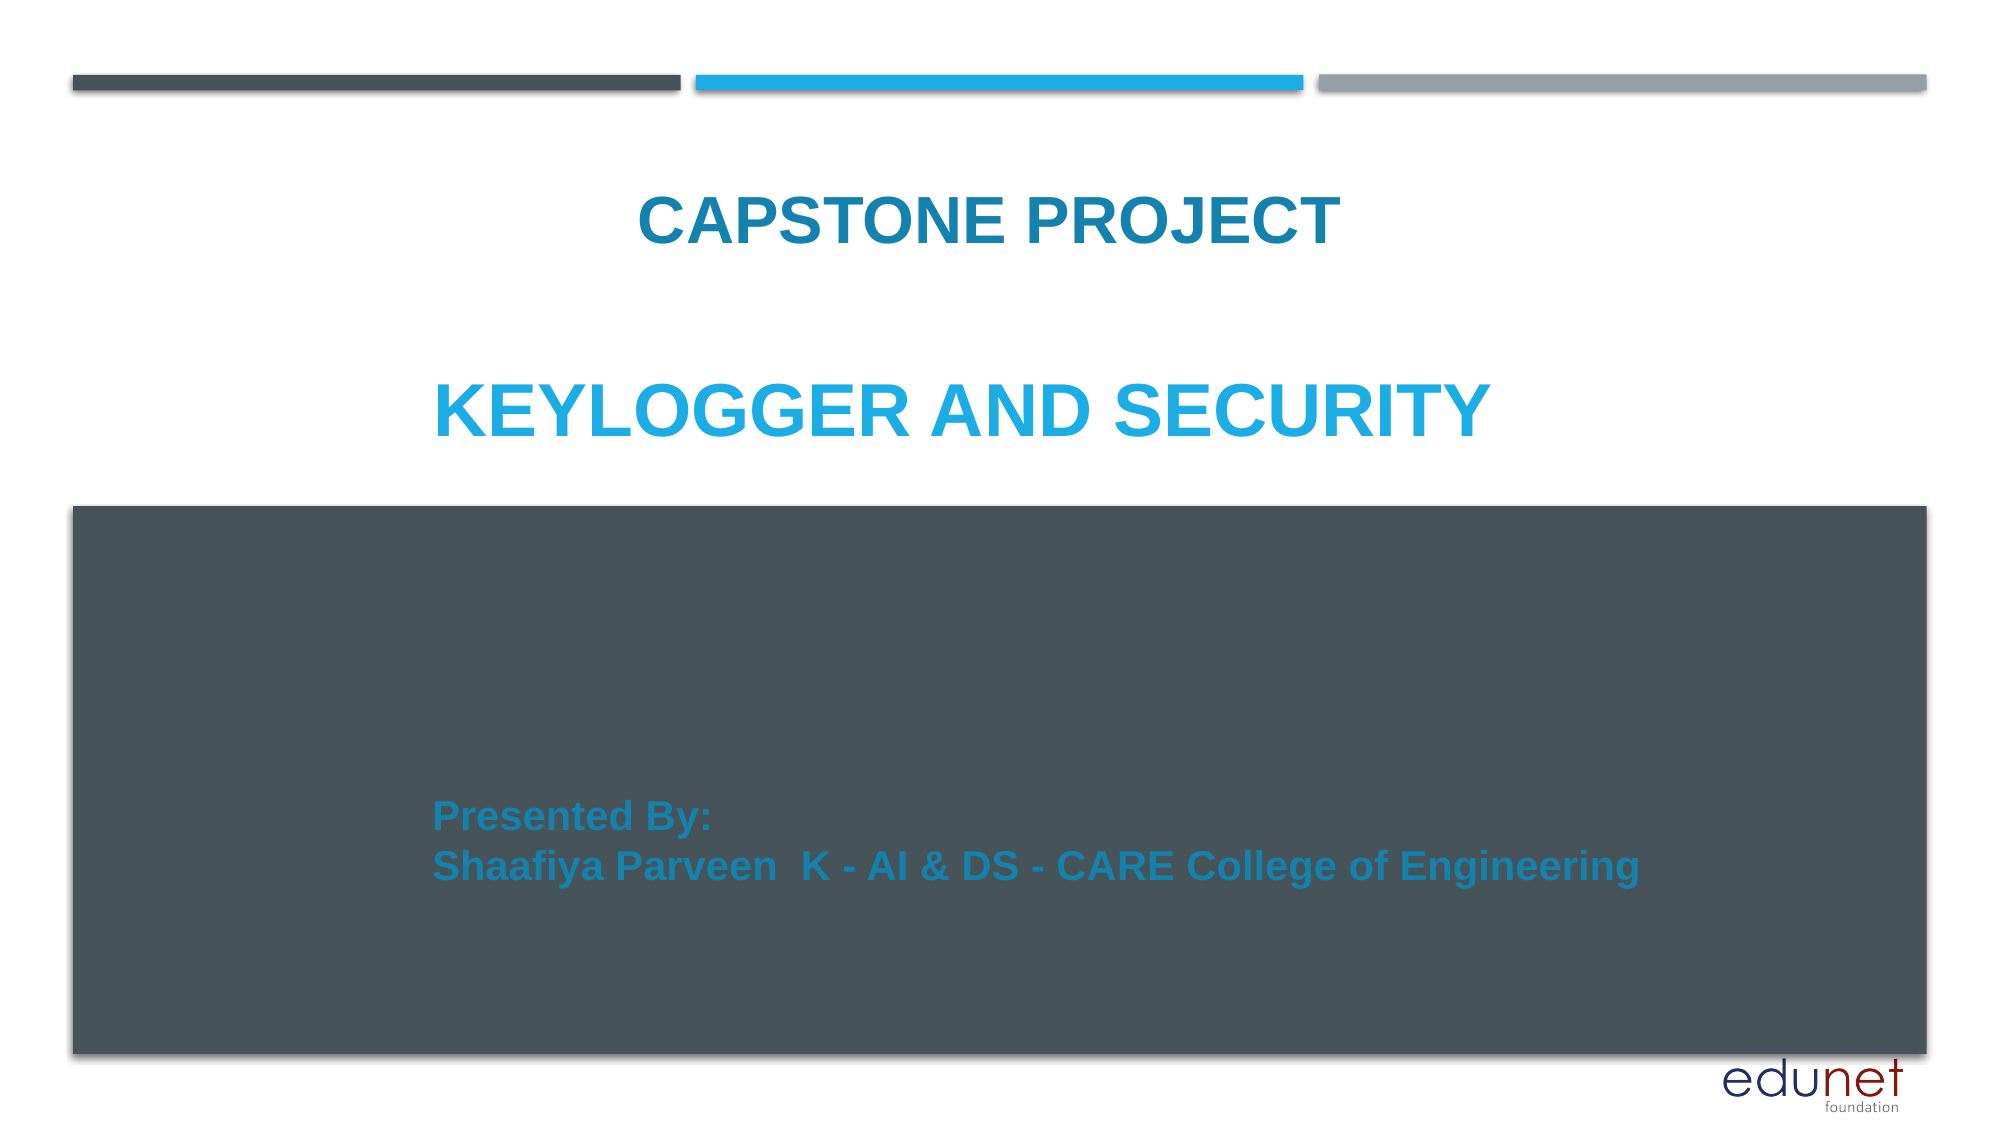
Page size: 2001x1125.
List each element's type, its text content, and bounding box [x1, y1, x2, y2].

text_box Presented By: Shaafiya Parveen K - AI & DS - CARE College of Engineering [417, 781, 1752, 897]
text_box CAPSTONE PROJECT [0, 169, 2000, 265]
picture [1719, 1056, 1905, 1116]
title KEYLOGGER and security [222, 298, 1723, 460]
